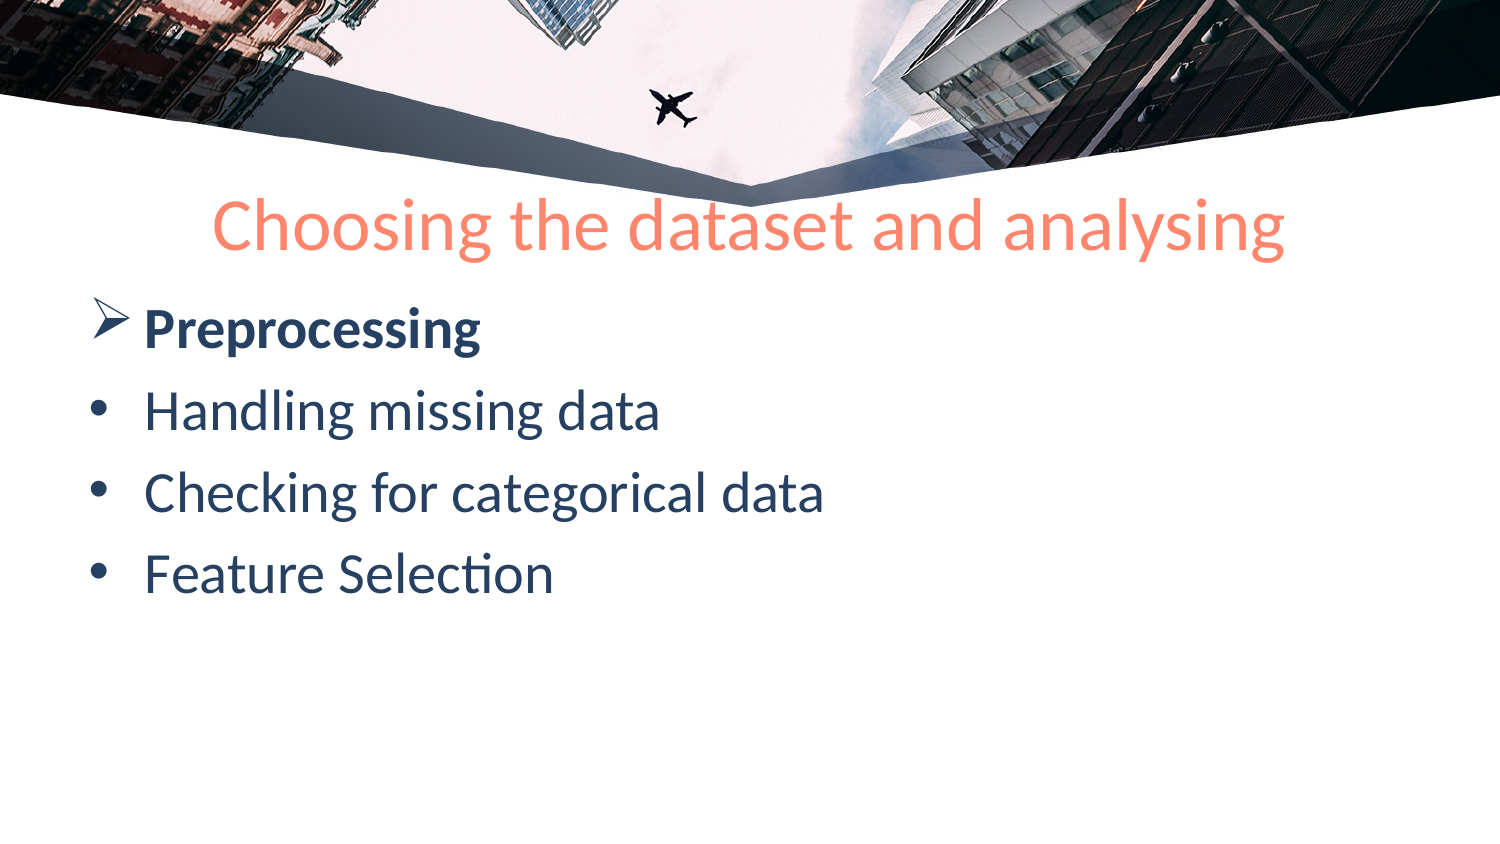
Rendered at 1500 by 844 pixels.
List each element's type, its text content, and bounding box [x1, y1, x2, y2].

title Choosing the dataset and analysing [73, 157, 1427, 283]
list Preprocessing Handling missing data Checking for categorical data Feature Selection [73, 283, 1427, 798]
picture [0, 0, 1500, 844]
